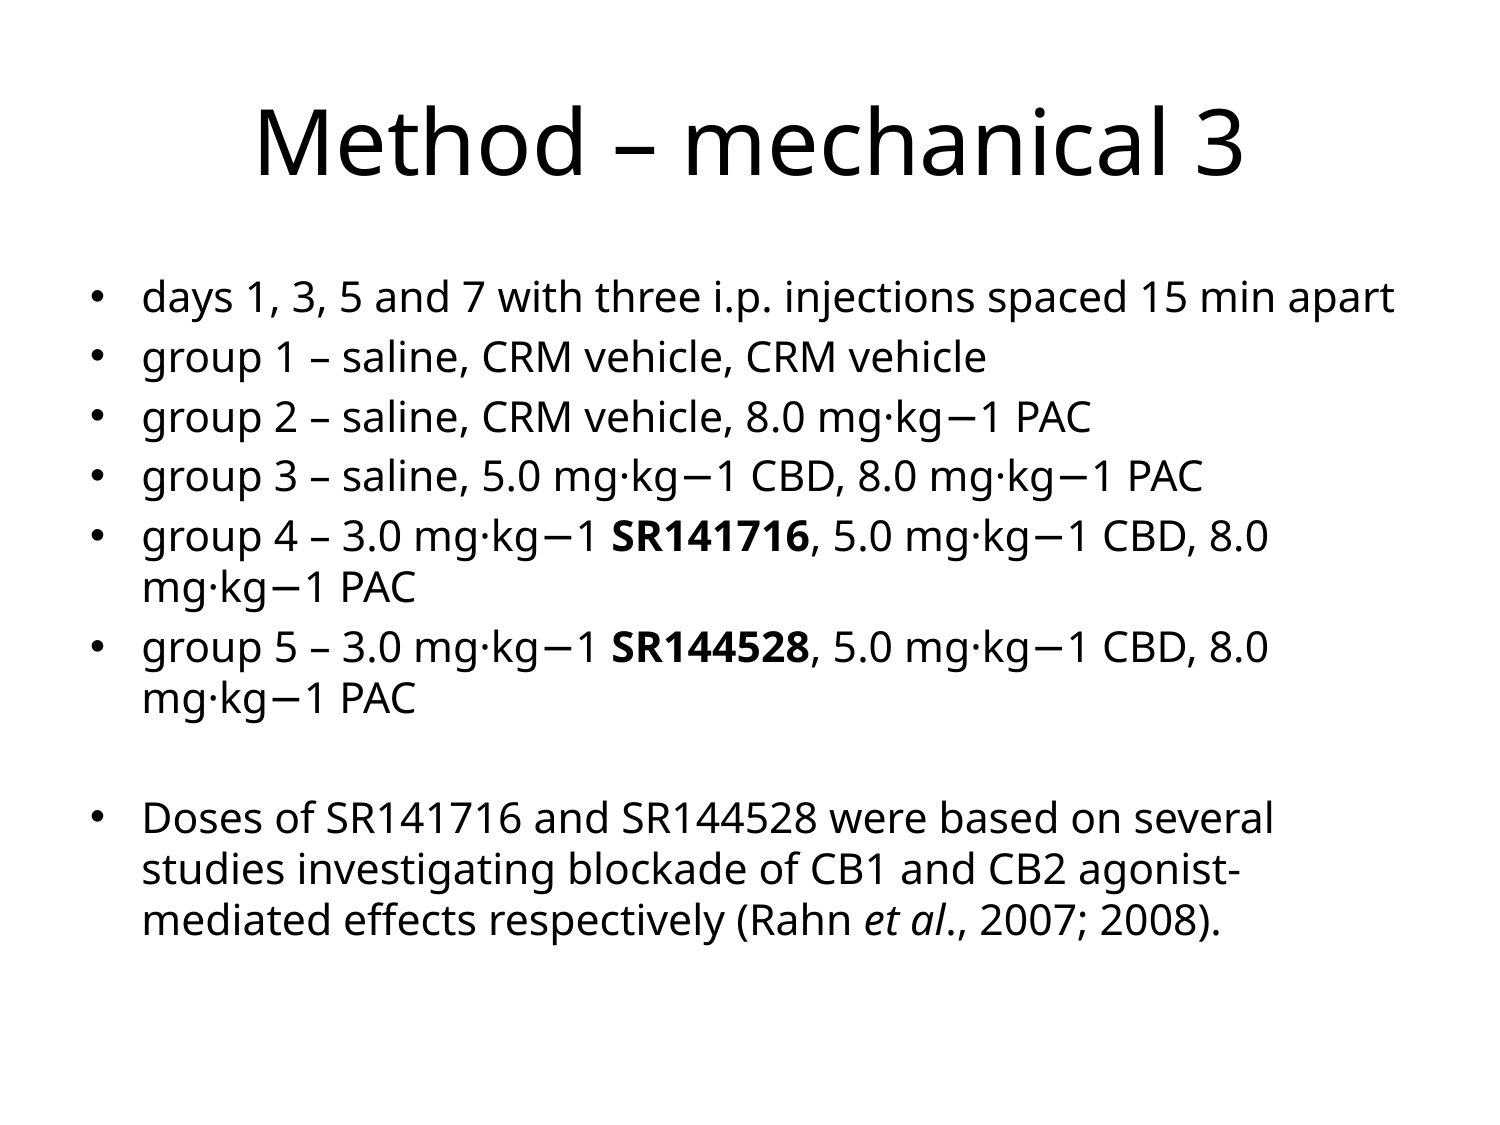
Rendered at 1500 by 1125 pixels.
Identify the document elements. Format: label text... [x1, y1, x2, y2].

title Method – mechanical 3 [75, 45, 1425, 233]
list days 1, 3, 5 and 7 with three i.p. injections spaced 15 min apart group 1 – saline, CRM vehicle, CRM vehicle group 2 – saline, CRM vehicle, 8.0 mg·kg−1 PAC group 3 – saline, 5.0 mg·kg−1 CBD, 8.0 mg·kg−1 PAC group 4 – 3.0 mg·kg−1 SR141716, 5.0 mg·kg−1 CBD, 8.0 mg·kg−1 PAC group 5 – 3.0 mg·kg−1 SR144528, 5.0 mg·kg−1 CBD, 8.0 mg·kg−1 PAC Doses of SR141716 and SR144528 were based on several studies investigating blockade of CB1 and CB2 agonist-mediated effects respectively (Rahn et al., 2007; 2008). [75, 262, 1425, 1005]
